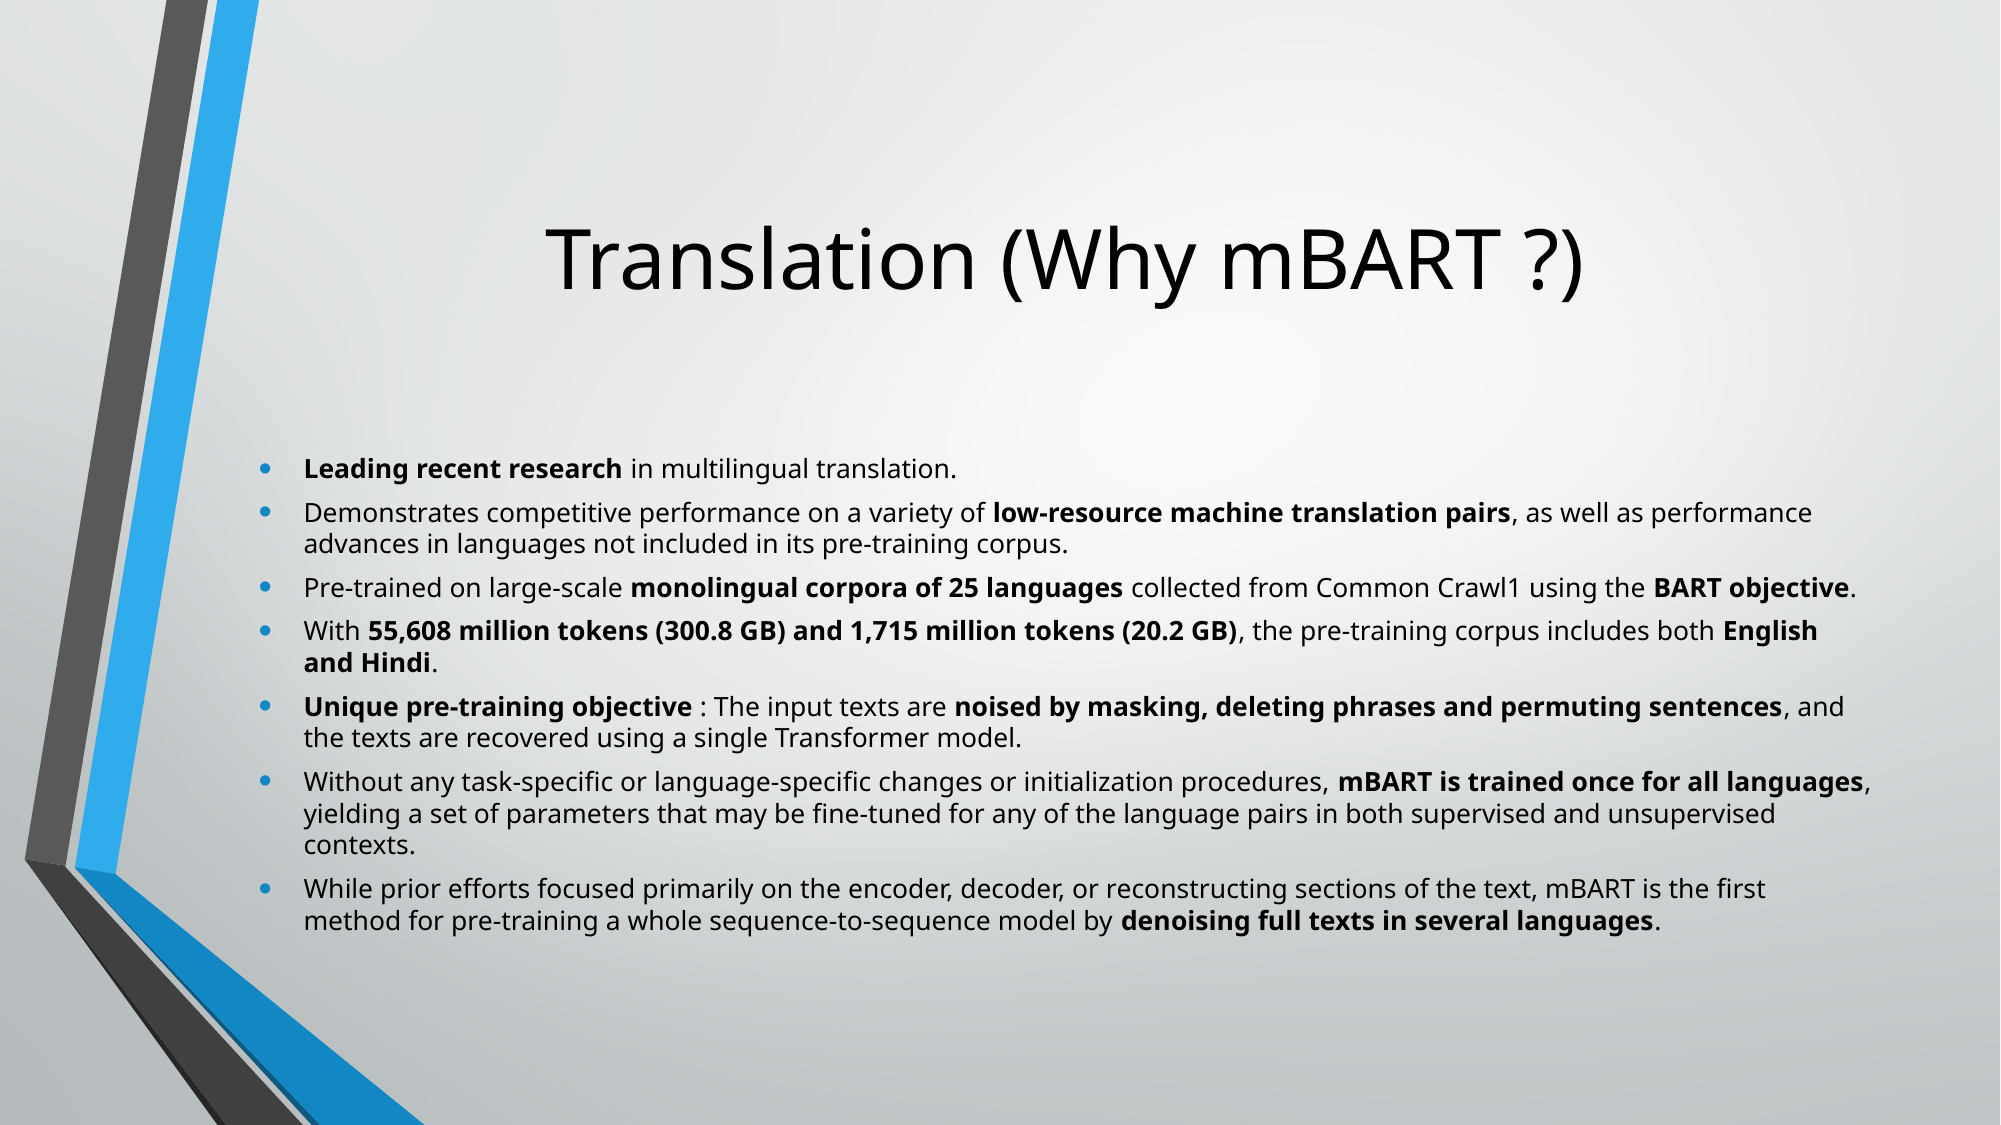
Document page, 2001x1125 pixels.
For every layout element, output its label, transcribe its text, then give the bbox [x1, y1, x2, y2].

title Translation (Why mBART ?) [243, 112, 1887, 400]
list Leading recent research in multilingual translation. Demonstrates competitive performance on a variety of low-resource machine translation pairs, as well as performance advances in languages not included in its pre-training corpus. Pre-trained on large-scale monolingual corpora of 25 languages collected from Common Crawl1 using the BART objective. With 55,608 million tokens (300.8 GB) and 1,715 million tokens (20.2 GB), the pre-training corpus includes both English and Hindi. Unique pre-training objective : The input texts are noised by masking, deleting phrases and permuting sentences, and the texts are recovered using a single Transformer model. Without any task-specific or language-specific changes or initialization procedures, mBART is trained once for all languages, yielding a set of parameters that may be fine-tuned for any of the language pairs in both supervised and unsupervised contexts. While prior efforts focused primarily on the encoder, decoder, or reconstructing sections of the text, mBART is the first method for pre-training a whole sequence-to-sequence model by denoising full texts in several languages. [243, 437, 1887, 950]
